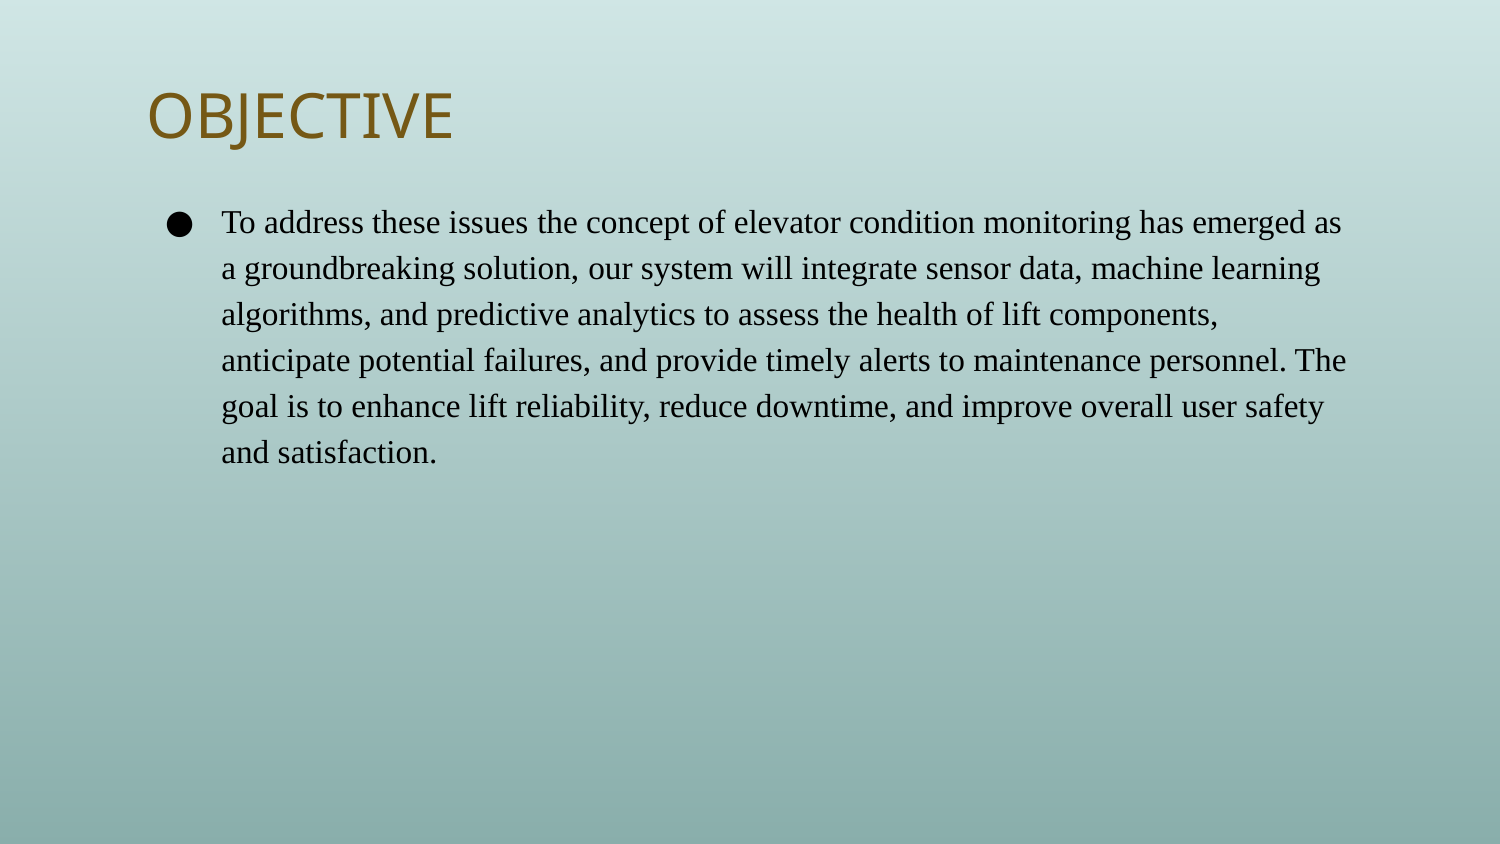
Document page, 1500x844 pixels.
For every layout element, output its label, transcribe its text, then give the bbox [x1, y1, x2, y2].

title OBJECTIVE [131, 61, 1369, 168]
subtitle To address these issues the concept of elevator condition monitoring has emerged as a groundbreaking solution, our system will integrate sensor data, machine learning algorithms, and predictive analytics to assess the health of lift components, anticipate potential failures, and provide timely alerts to maintenance personnel. The goal is to enhance lift reliability, reduce downtime, and improve overall user safety and satisfaction. [131, 179, 1369, 644]
